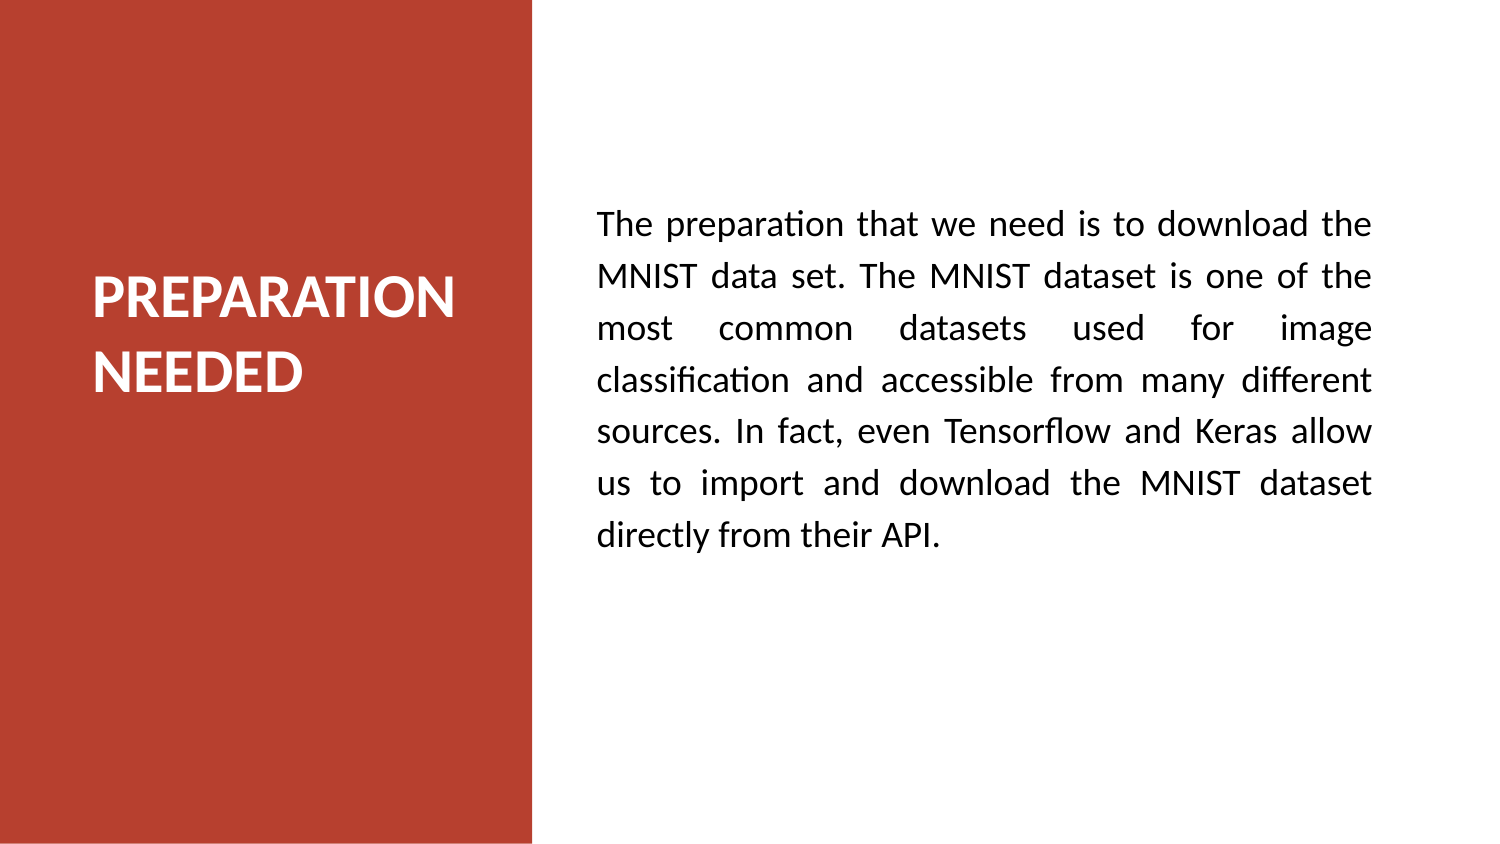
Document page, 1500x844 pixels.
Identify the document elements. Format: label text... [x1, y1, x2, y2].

text_box The preparation that we need is to download the MNIST data set. The MNIST dataset is one of the most common datasets used for image classification and accessible from many different sources. In fact, even Tensorflow and Keras allow us to import and download the MNIST dataset directly from their API. [585, 187, 1385, 403]
text_box PREPARATION NEEDED [80, 249, 487, 412]
text_box [0, 0, 533, 844]
